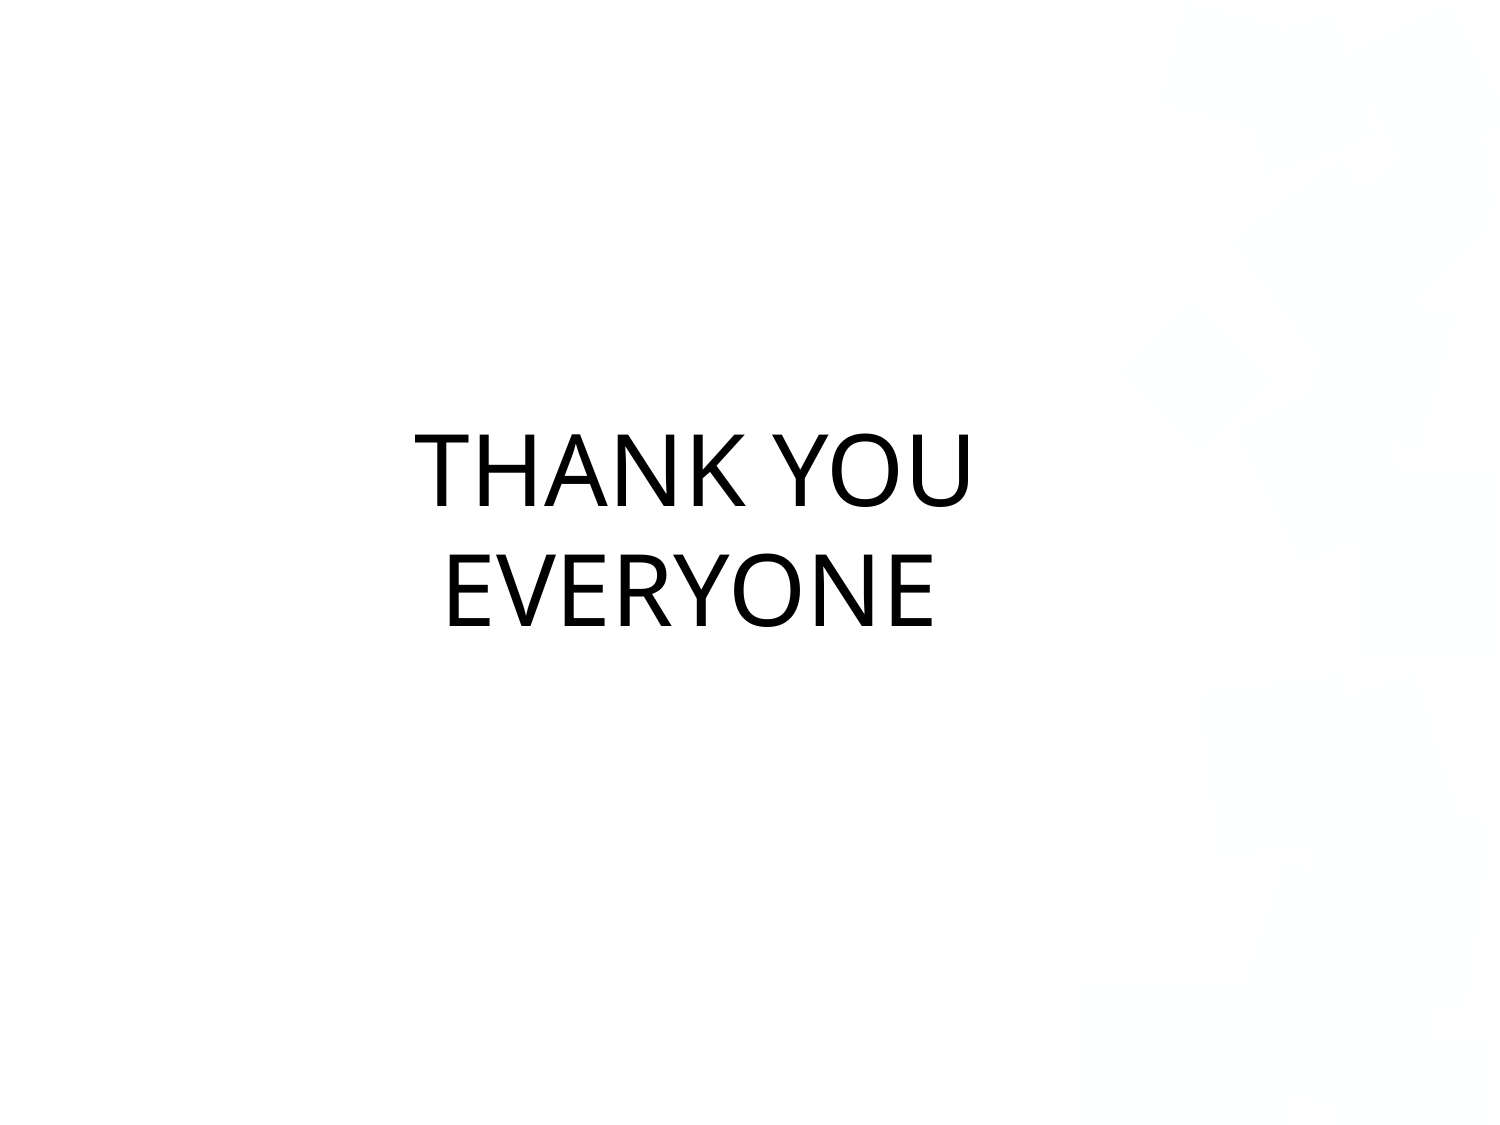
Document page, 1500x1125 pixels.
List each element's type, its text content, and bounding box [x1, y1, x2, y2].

text_box THANK YOU EVERYONE [399, 399, 1225, 655]
